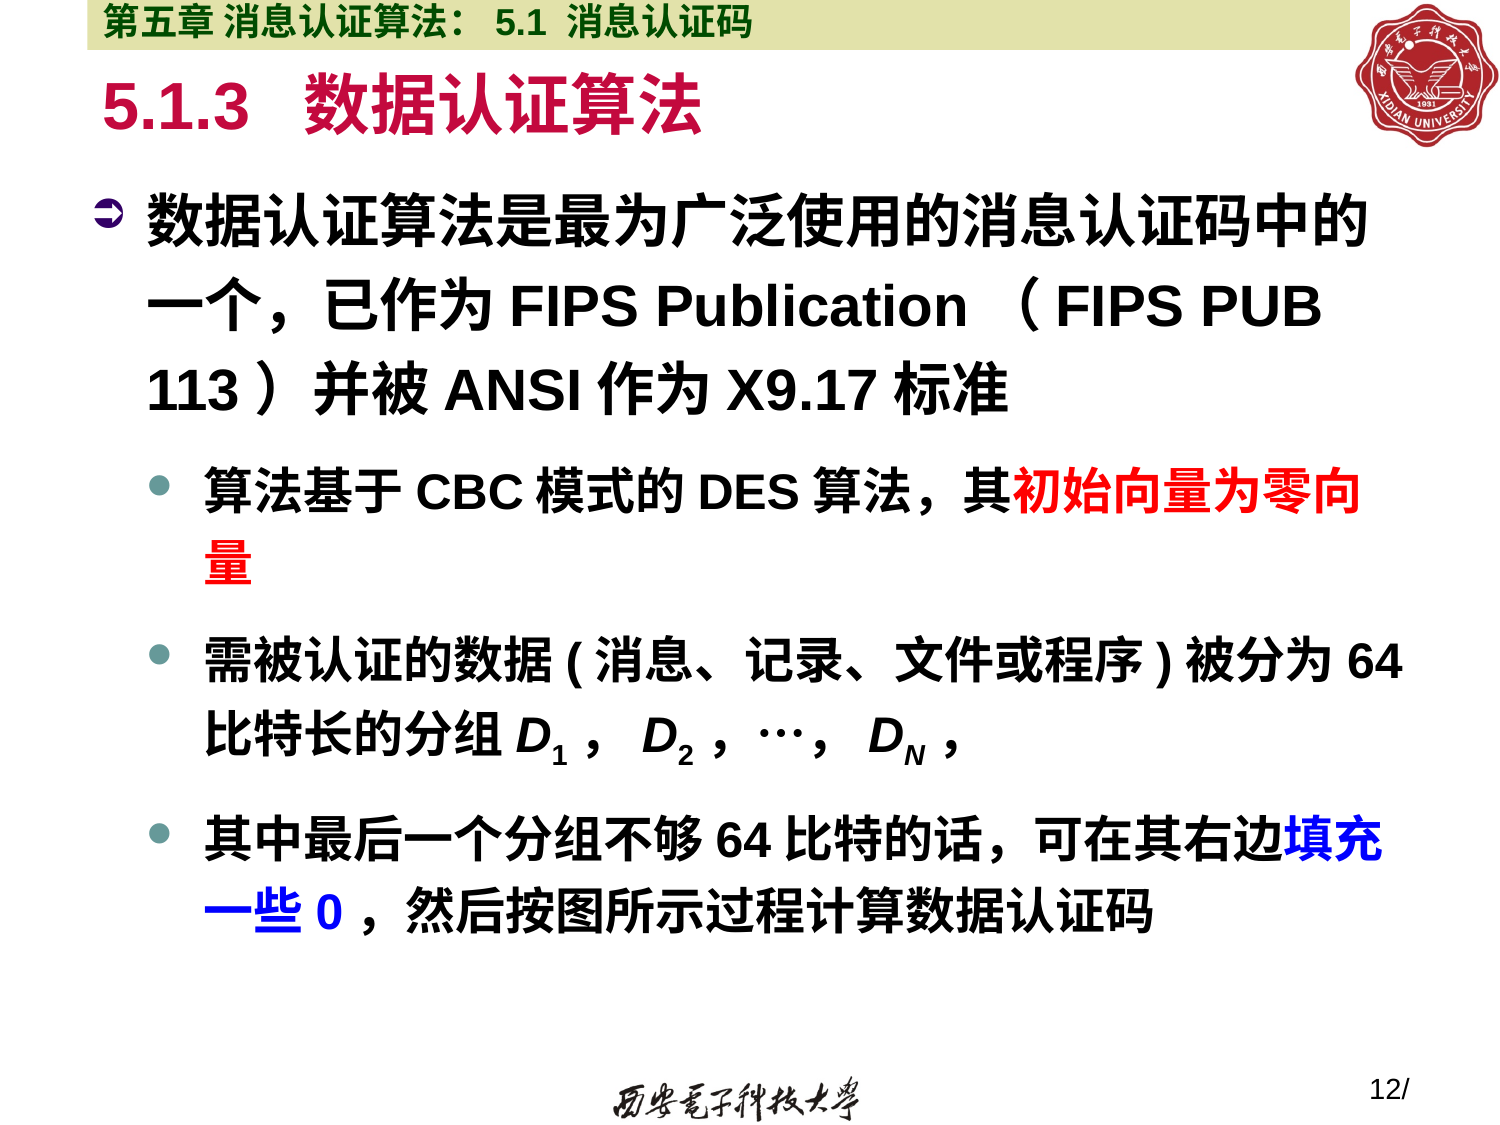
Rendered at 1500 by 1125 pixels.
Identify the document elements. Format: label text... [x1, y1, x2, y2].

slide_number 12/ [1212, 1062, 1426, 1113]
picture [612, 1076, 863, 1125]
title 5.1.3 数据认证算法 [87, 62, 1351, 151]
list 数据认证算法是最为广泛使用的消息认证码中的一个，已作为FIPS Publication（FIPS PUB 113）并被ANSI作为X9.17标准 算法基于CBC模式的DES算法，其初始向量为零向量 需被认证的数据(消息、记录、文件或程序)被分为64比特长的分组D1，D2，…，DN， 其中最后一个分组不够64比特的话，可在其右边填充一些0，然后按图所示过程计算数据认证码 [74, 162, 1426, 1063]
text_box 第五章 消息认证算法：5.1 消息认证码 [87, 0, 1350, 50]
picture [1350, 0, 1500, 150]
